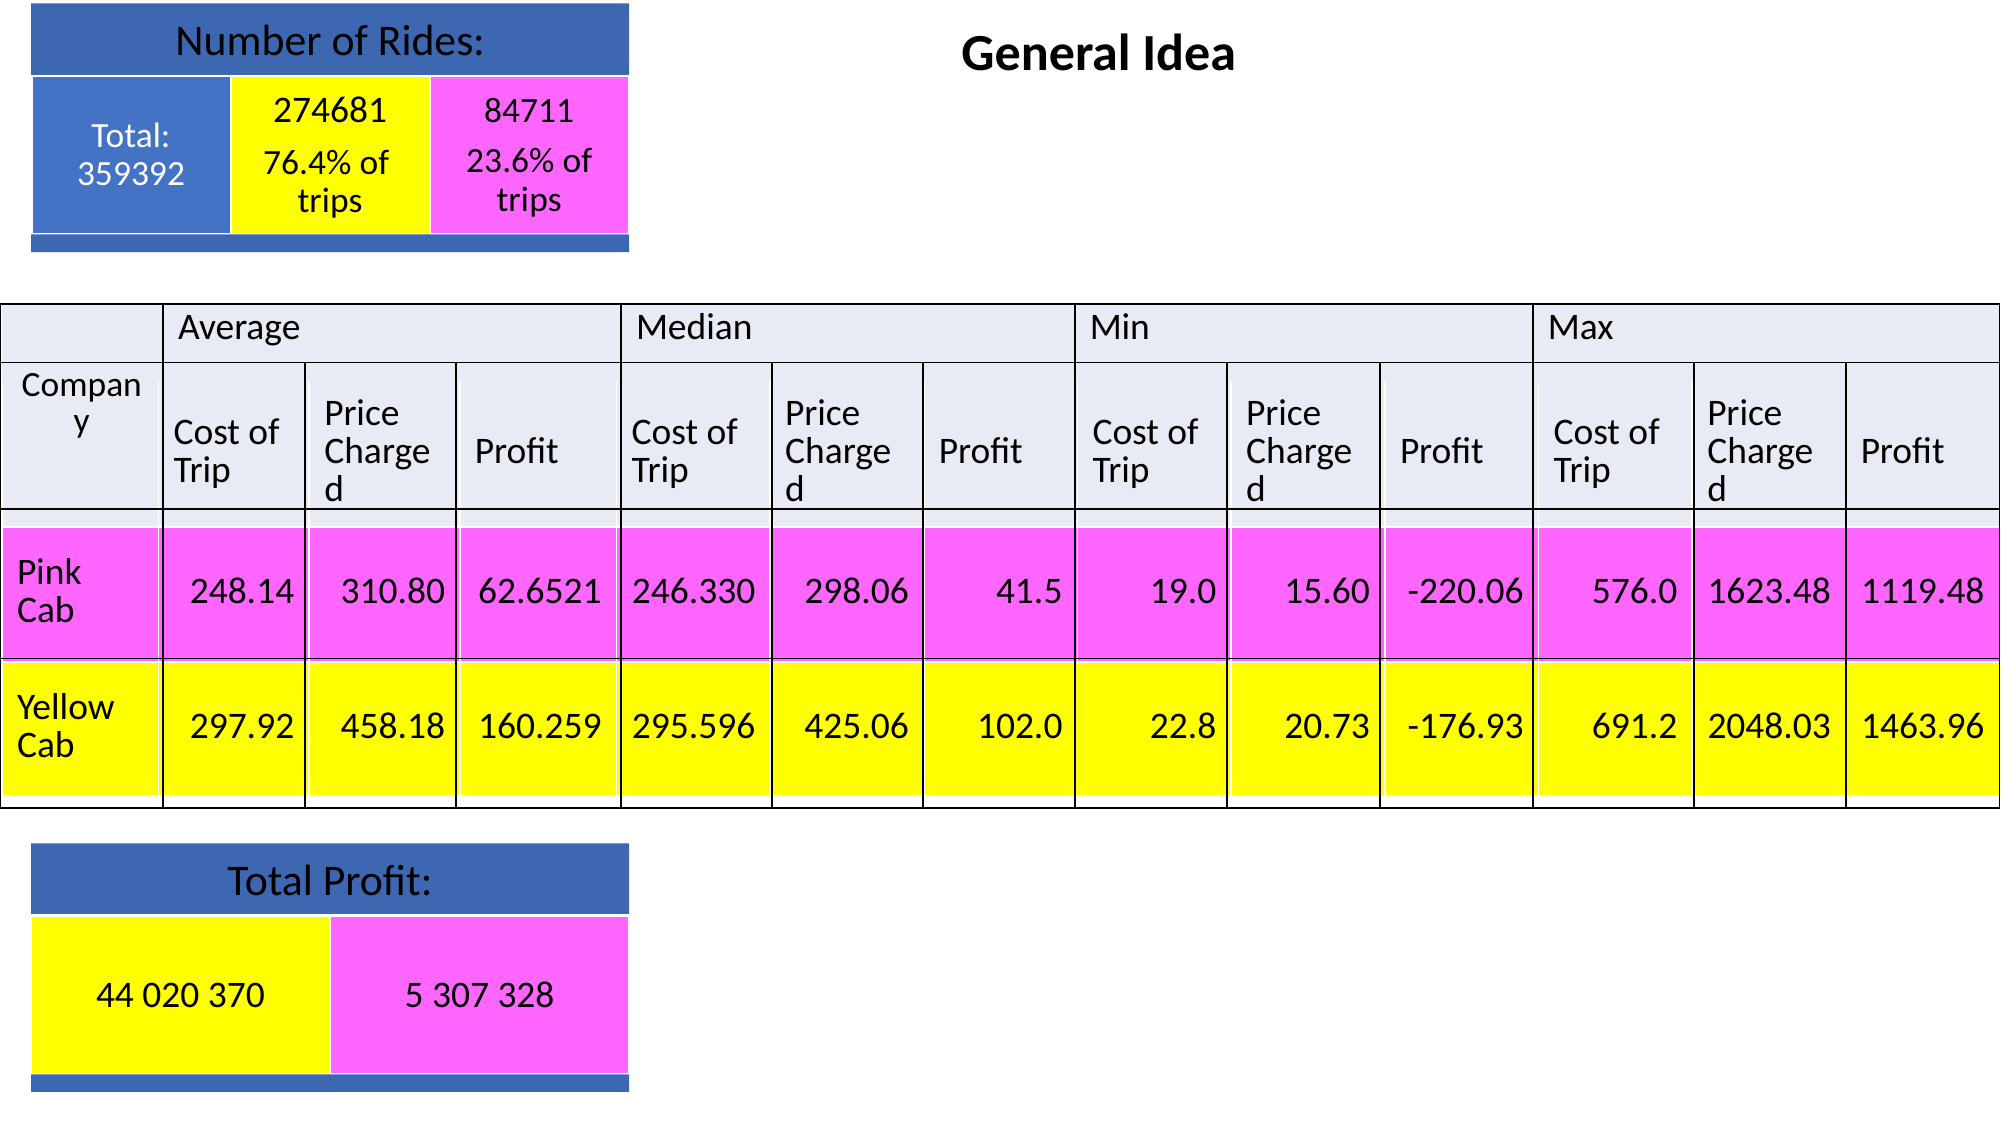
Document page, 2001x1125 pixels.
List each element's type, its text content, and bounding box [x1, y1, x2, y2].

table_cell [1534, 363, 1693, 508]
table_cell [164, 659, 304, 807]
table_cell [924, 363, 1074, 508]
table_cell [1847, 659, 1999, 807]
table_cell [1076, 510, 1226, 658]
table_cell [1228, 363, 1379, 508]
table_cell [164, 510, 304, 658]
table_header Min [1076, 305, 1380, 362]
table_cell [622, 510, 771, 658]
text_box General Idea [946, 10, 1631, 89]
table_header Median [622, 305, 923, 362]
table_cell Company [1, 363, 162, 508]
table_header [456, 305, 620, 362]
table_cell [306, 659, 455, 807]
table_cell [773, 510, 922, 658]
table_cell [1228, 659, 1379, 807]
table_cell [773, 659, 922, 807]
table_cell [924, 510, 1074, 658]
table_cell [1695, 510, 1845, 658]
table_cell [1076, 363, 1226, 508]
table_cell [1381, 510, 1532, 658]
table_cell [1695, 659, 1845, 807]
table_header Max [1534, 305, 1846, 362]
table_cell [306, 363, 455, 508]
table_header [1380, 305, 1532, 362]
table_cell [1, 510, 162, 658]
table_cell [1695, 363, 1845, 508]
table_cell [622, 363, 771, 508]
table_cell [924, 659, 1074, 807]
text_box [31, 0, 630, 253]
table_cell [622, 659, 771, 807]
table_cell [1381, 659, 1532, 807]
table_cell [1534, 510, 1693, 658]
table_cell [1847, 363, 1999, 508]
table_header Average [164, 305, 456, 362]
table_cell [457, 510, 620, 658]
table_header [1846, 305, 1999, 362]
table_header [923, 305, 1074, 362]
table_cell [306, 510, 455, 658]
table_cell [1076, 659, 1226, 807]
table_cell [457, 363, 620, 508]
table_cell [1847, 510, 1999, 658]
table_cell [773, 363, 922, 508]
table_cell [1381, 363, 1532, 508]
table_cell [1534, 659, 1693, 807]
table_cell [1228, 510, 1379, 658]
table_header [1, 305, 162, 362]
table_cell [457, 659, 620, 807]
table_cell [1, 659, 162, 807]
table_cell [164, 363, 304, 508]
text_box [31, 839, 630, 1092]
